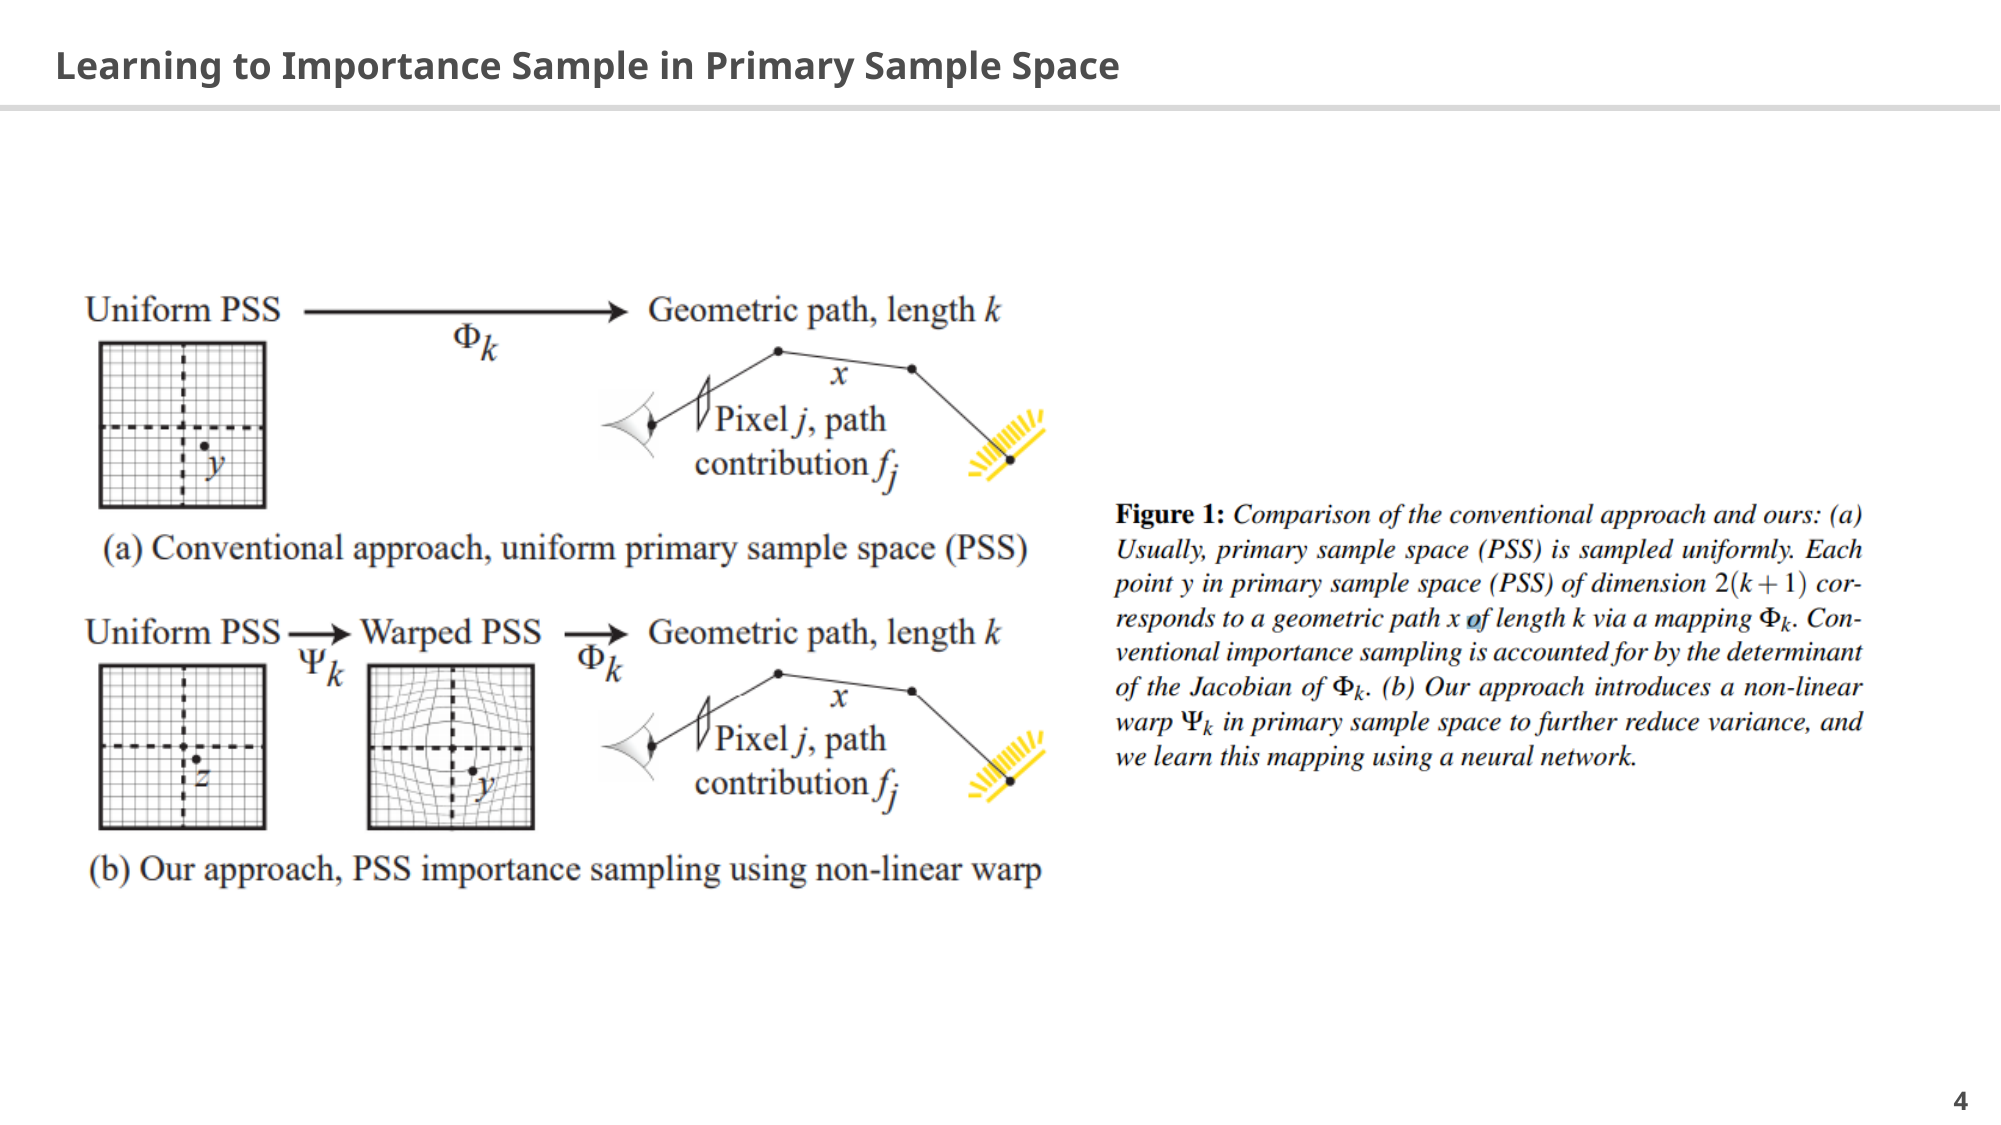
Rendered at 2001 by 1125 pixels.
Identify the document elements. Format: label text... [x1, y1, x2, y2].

picture [72, 284, 1083, 901]
title Learning to Importance Sample in Primary Sample Space [55, 25, 1945, 90]
picture [1101, 493, 1902, 787]
slide_number 3 [1501, 1081, 1969, 1124]
